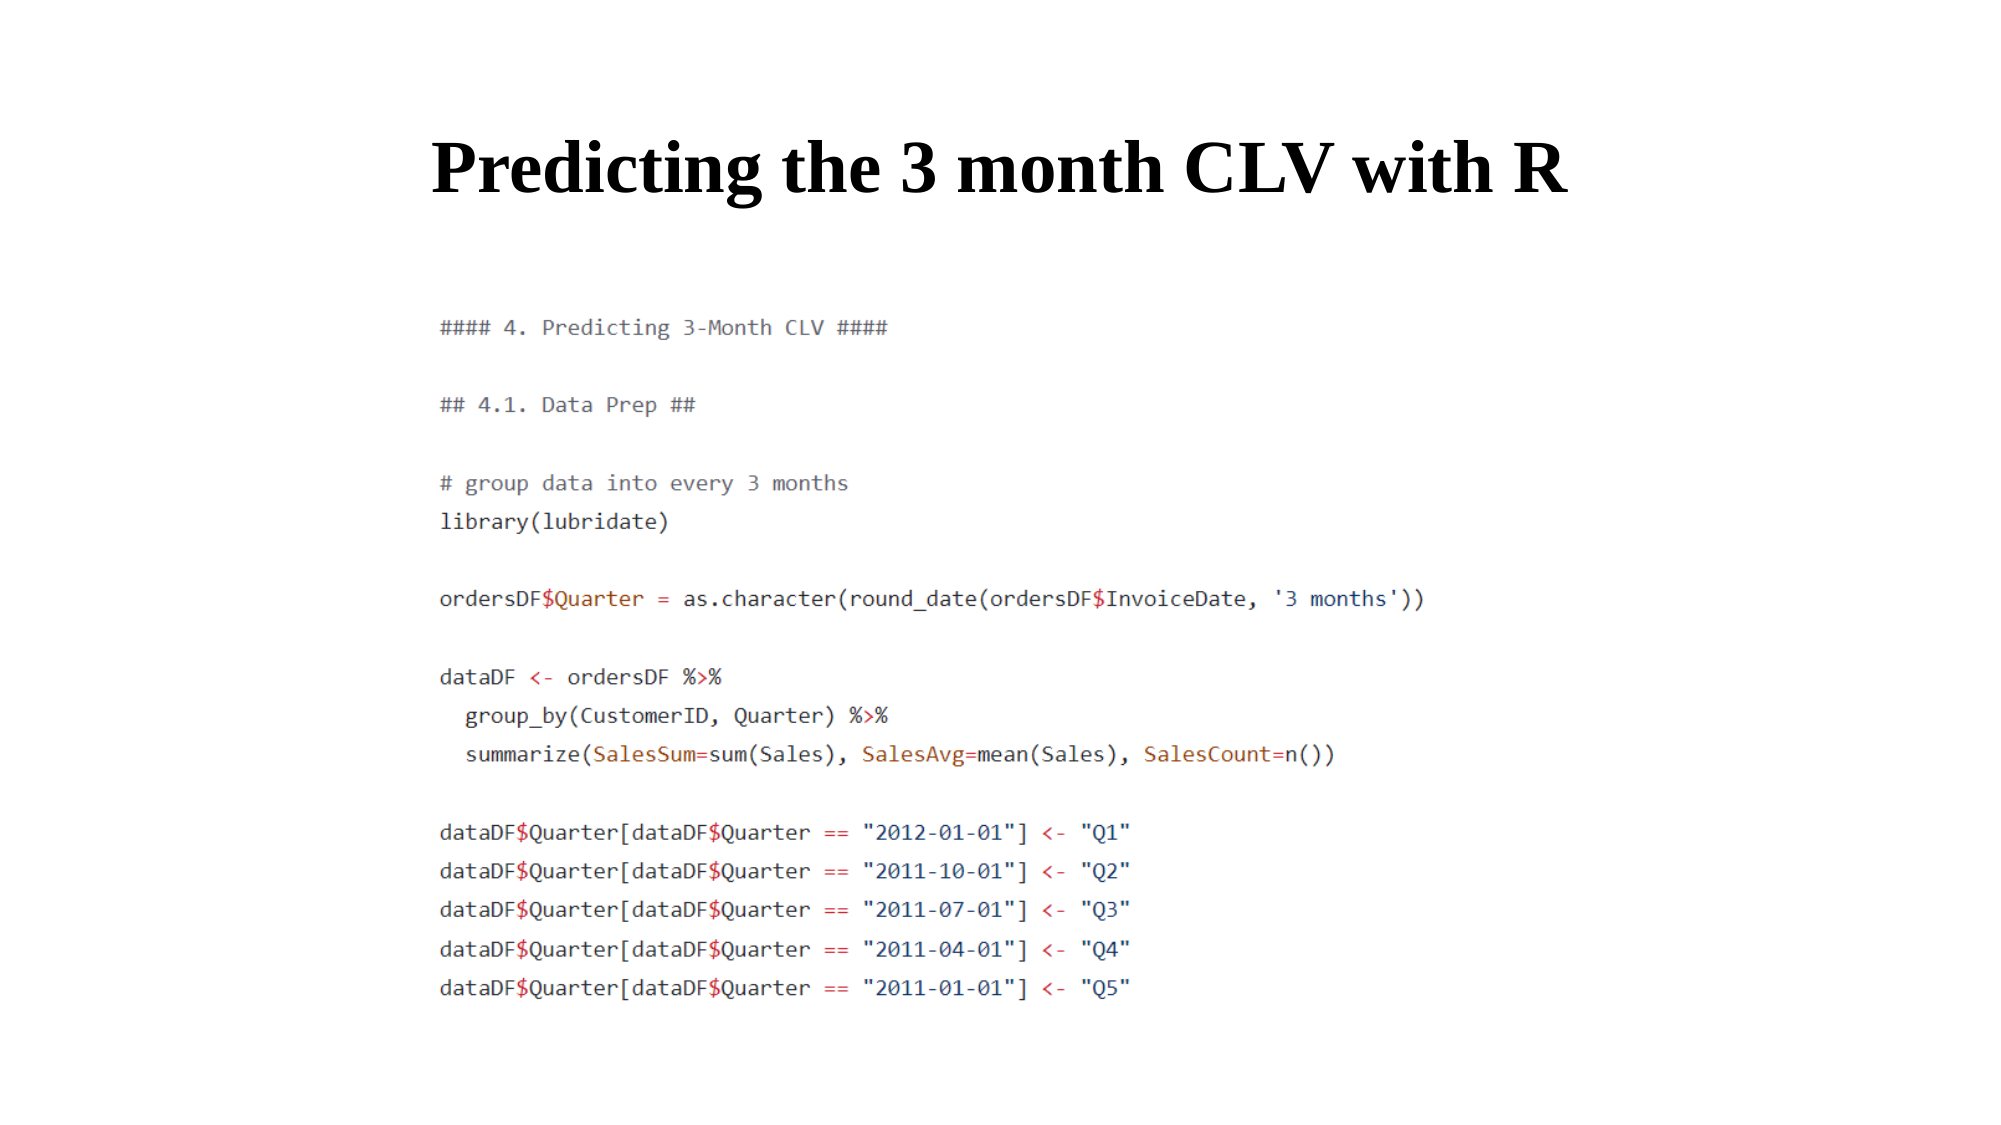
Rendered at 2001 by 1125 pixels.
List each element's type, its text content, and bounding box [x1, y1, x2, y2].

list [405, 299, 1595, 1014]
title Predicting the 3 month CLV with R [137, 59, 1863, 278]
